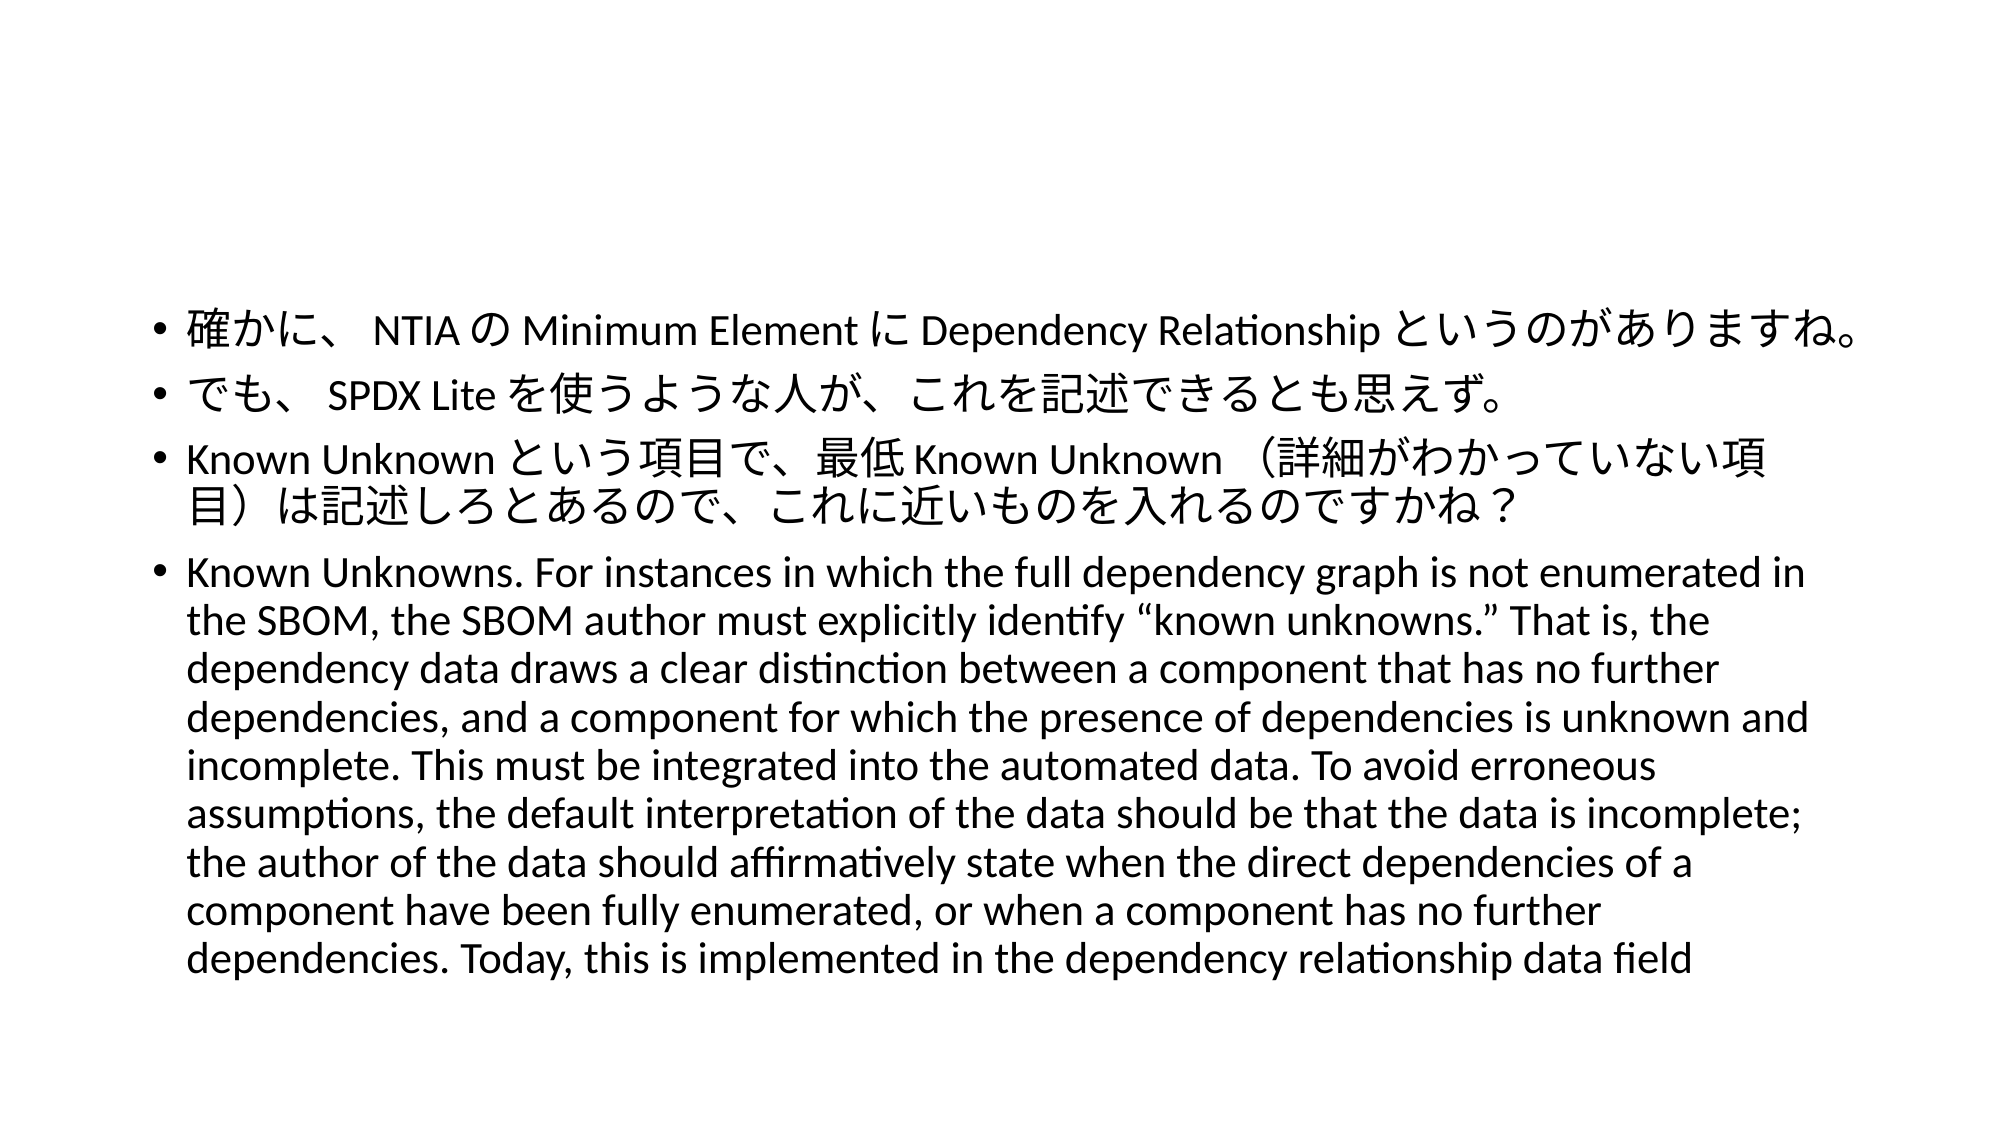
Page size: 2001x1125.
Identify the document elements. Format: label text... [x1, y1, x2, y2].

list 確かに、NTIAのMinimum ElementにDependency Relationshipというのがありますね。 でも、SPDX Liteを使うような人が、これを記述できるとも思えず。 Known Unknownという項目で、最低Known Unknown（詳細がわかっていない項目）は記述しろとあるので、これに近いものを入れるのですかね？ Known Unknowns. For instances in which the full dependency graph is not enumerated in the SBOM, the SBOM author must explicitly identify “known unknowns.” That is, the dependency data draws a clear distinction between a component that has no further dependencies, and a component for which the presence of dependencies is unknown and incomplete. This must be integrated into the automated data. To avoid erroneous assumptions, the default interpretation of the data should be that the data is incomplete; the author of the data should affirmatively state when the direct dependencies of a component have been fully enumerated, or when a component has no further dependencies. Today, this is implemented in the dependency relationship data field [137, 299, 1863, 1014]
